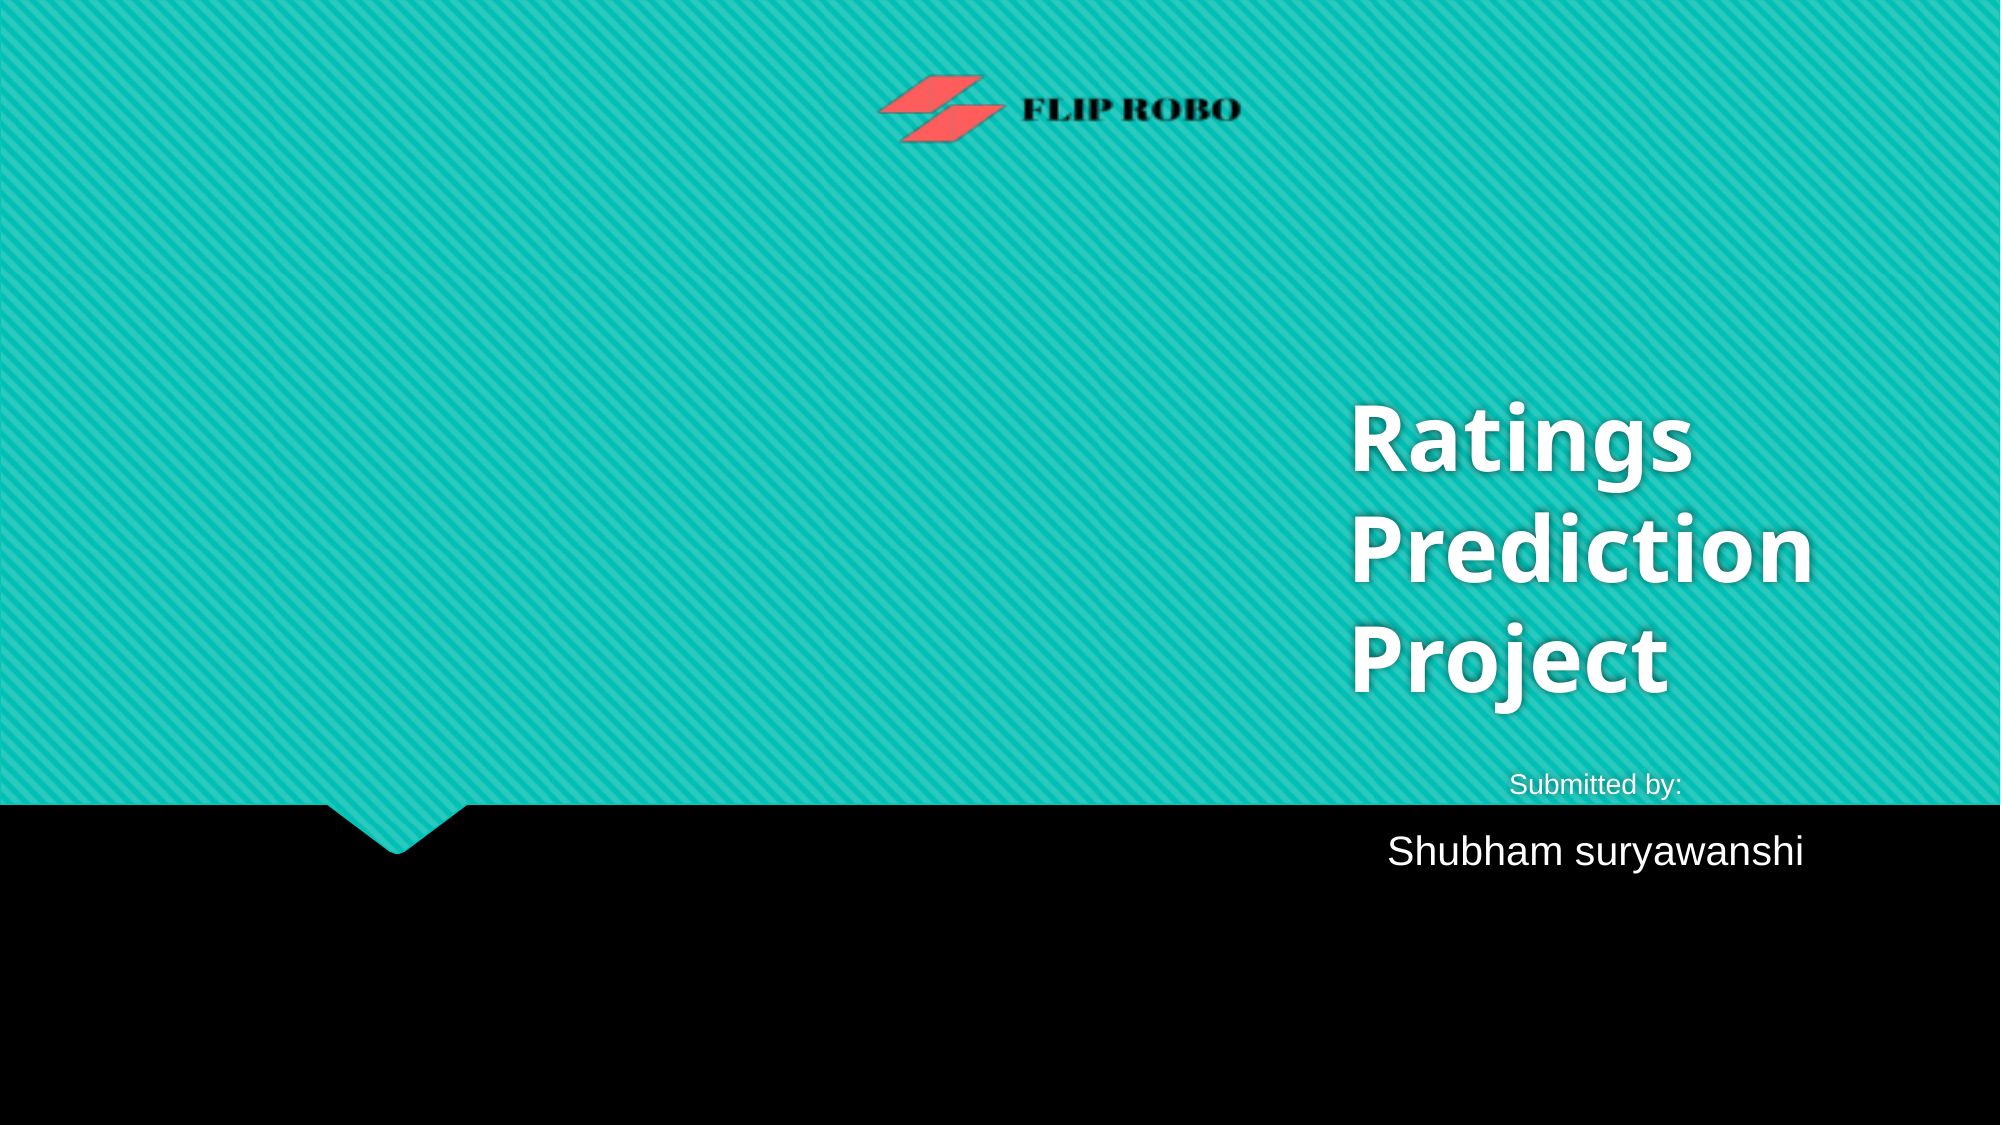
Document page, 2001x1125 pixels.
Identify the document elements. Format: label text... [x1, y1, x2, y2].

subtitle Submitted by: Shubham suryawanshi [1333, 756, 1860, 883]
title Ratings Prediction Project [1332, 242, 1860, 718]
picture [820, 0, 1374, 311]
